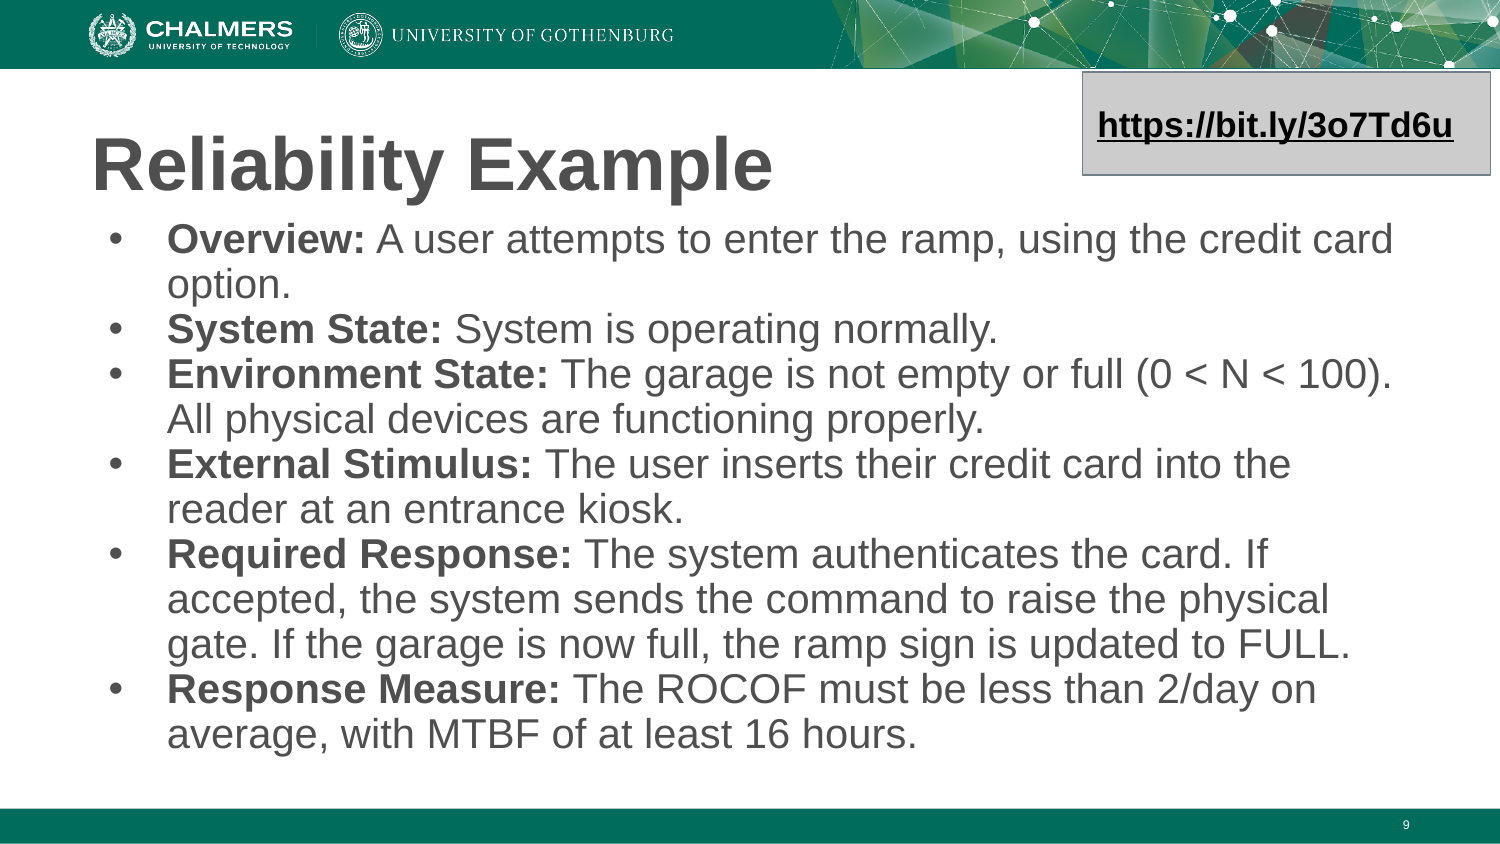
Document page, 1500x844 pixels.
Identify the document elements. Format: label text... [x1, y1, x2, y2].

title Reliability Example [76, 100, 1425, 210]
text_box https://bit.ly/3o7Td6u [1082, 71, 1491, 175]
picture [759, 0, 1500, 68]
picture [64, 0, 696, 85]
slide_number ‹#› [1074, 809, 1425, 844]
list Overview: A user attempts to enter the ramp, using the credit card option. System State: System is operating normally. Environment State: The garage is not empty or full (0 < N < 100). All physical devices are functioning properly. External Stimulus: The user inserts their credit card into the reader at an entrance kiosk. Required Response: The system authenticates the card. If accepted, the system sends the command to raise the physical gate. If the garage is now full, the ramp sign is updated to FULL. Response Measure: The ROCOF must be less than 2/day on average, with MTBF of at least 16 hours. [76, 210, 1425, 782]
